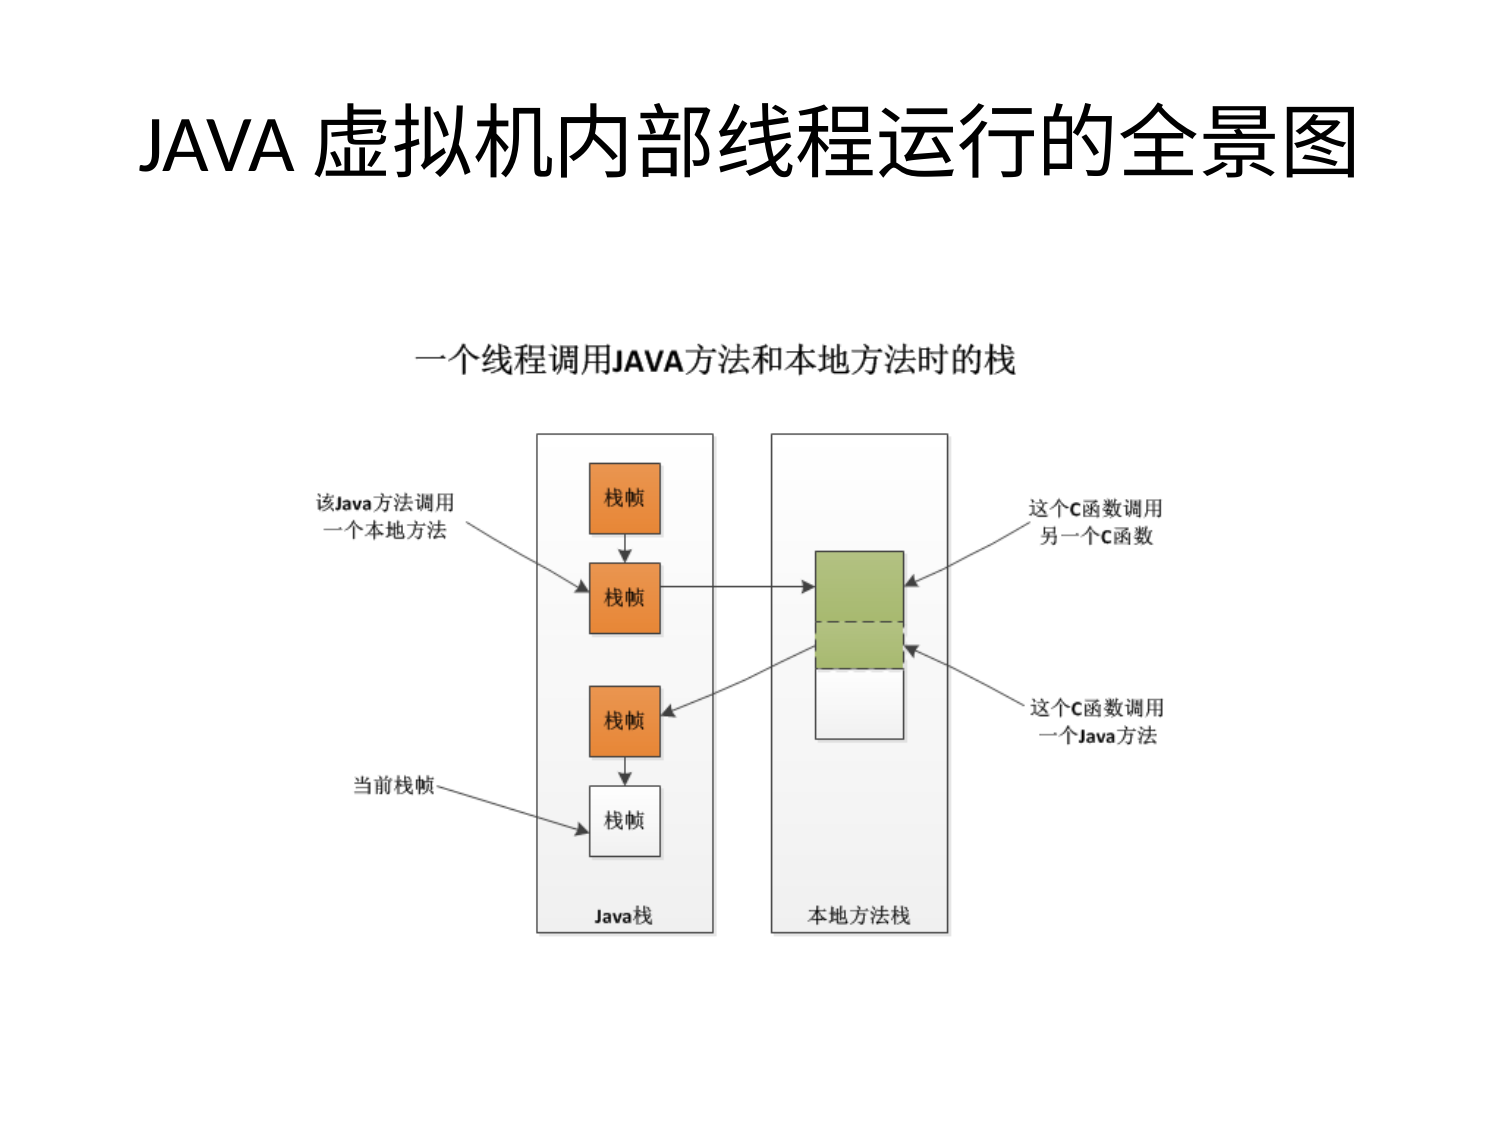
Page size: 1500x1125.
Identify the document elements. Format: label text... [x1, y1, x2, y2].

title JAVA虚拟机内部线程运行的全景图 [75, 45, 1425, 233]
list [29, 327, 1500, 964]
